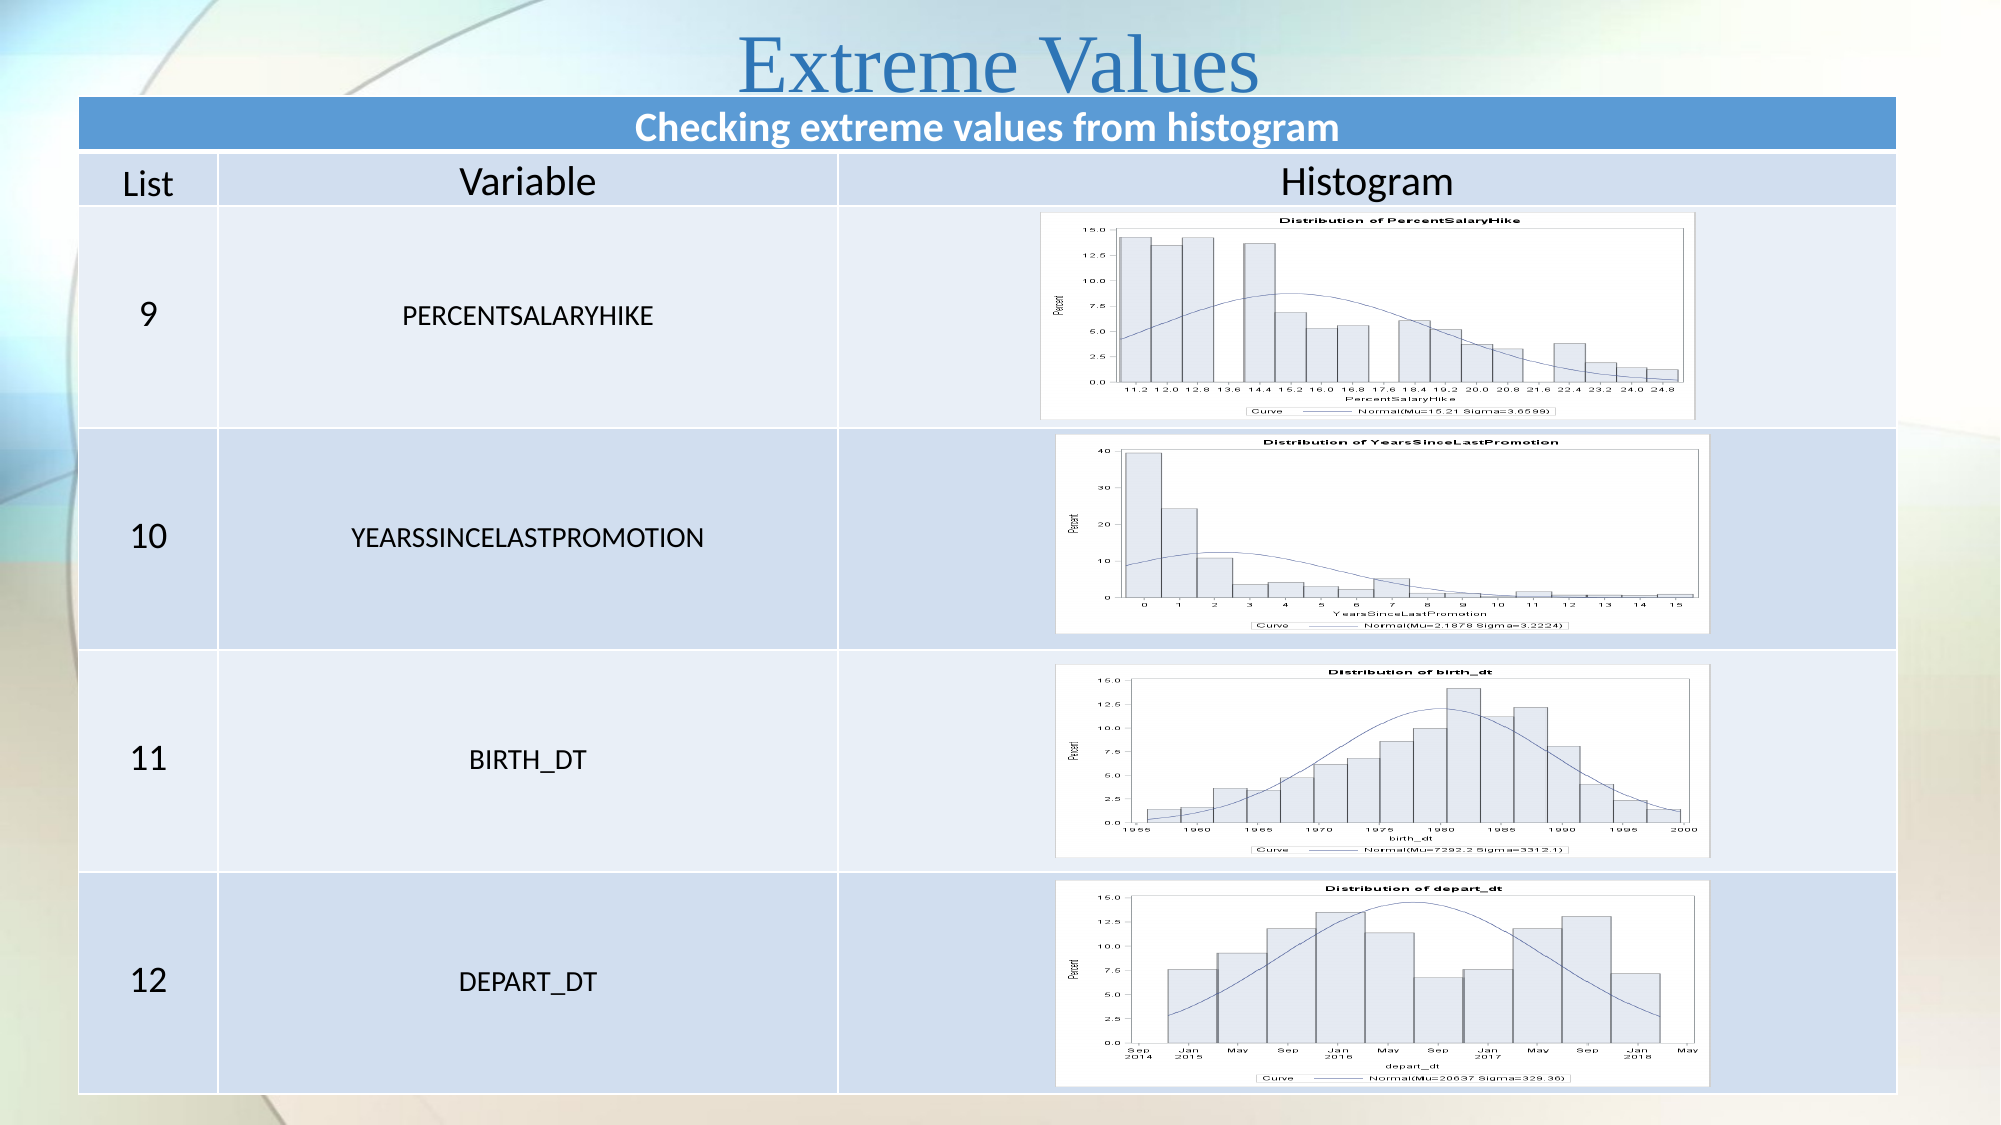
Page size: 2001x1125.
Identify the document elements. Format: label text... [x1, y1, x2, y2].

table_cell BIRTH_DT [219, 651, 837, 871]
table_cell [839, 207, 1052, 427]
table_cell [839, 873, 1896, 1093]
picture [0, 0, 2001, 1125]
title Extreme Values [249, 22, 1750, 95]
table_cell 9 [79, 207, 217, 427]
table_cell [1693, 207, 1896, 427]
table_cell 12 [79, 873, 217, 1093]
table_cell [839, 651, 1896, 871]
table_cell Histogram [839, 154, 1896, 205]
table_header Checking extreme values from histogram [79, 97, 1896, 149]
table_cell 10 [79, 429, 217, 649]
table_cell DEPART_DT [219, 873, 837, 1093]
table_cell Variable [219, 154, 837, 205]
table_cell [839, 429, 1896, 649]
table_cell 11 [79, 651, 217, 871]
table_cell PERCENTSALARYHIKE [219, 207, 837, 427]
table_cell YEARSSINCELASTPROMOTION [219, 429, 837, 649]
table_cell List [79, 154, 217, 205]
